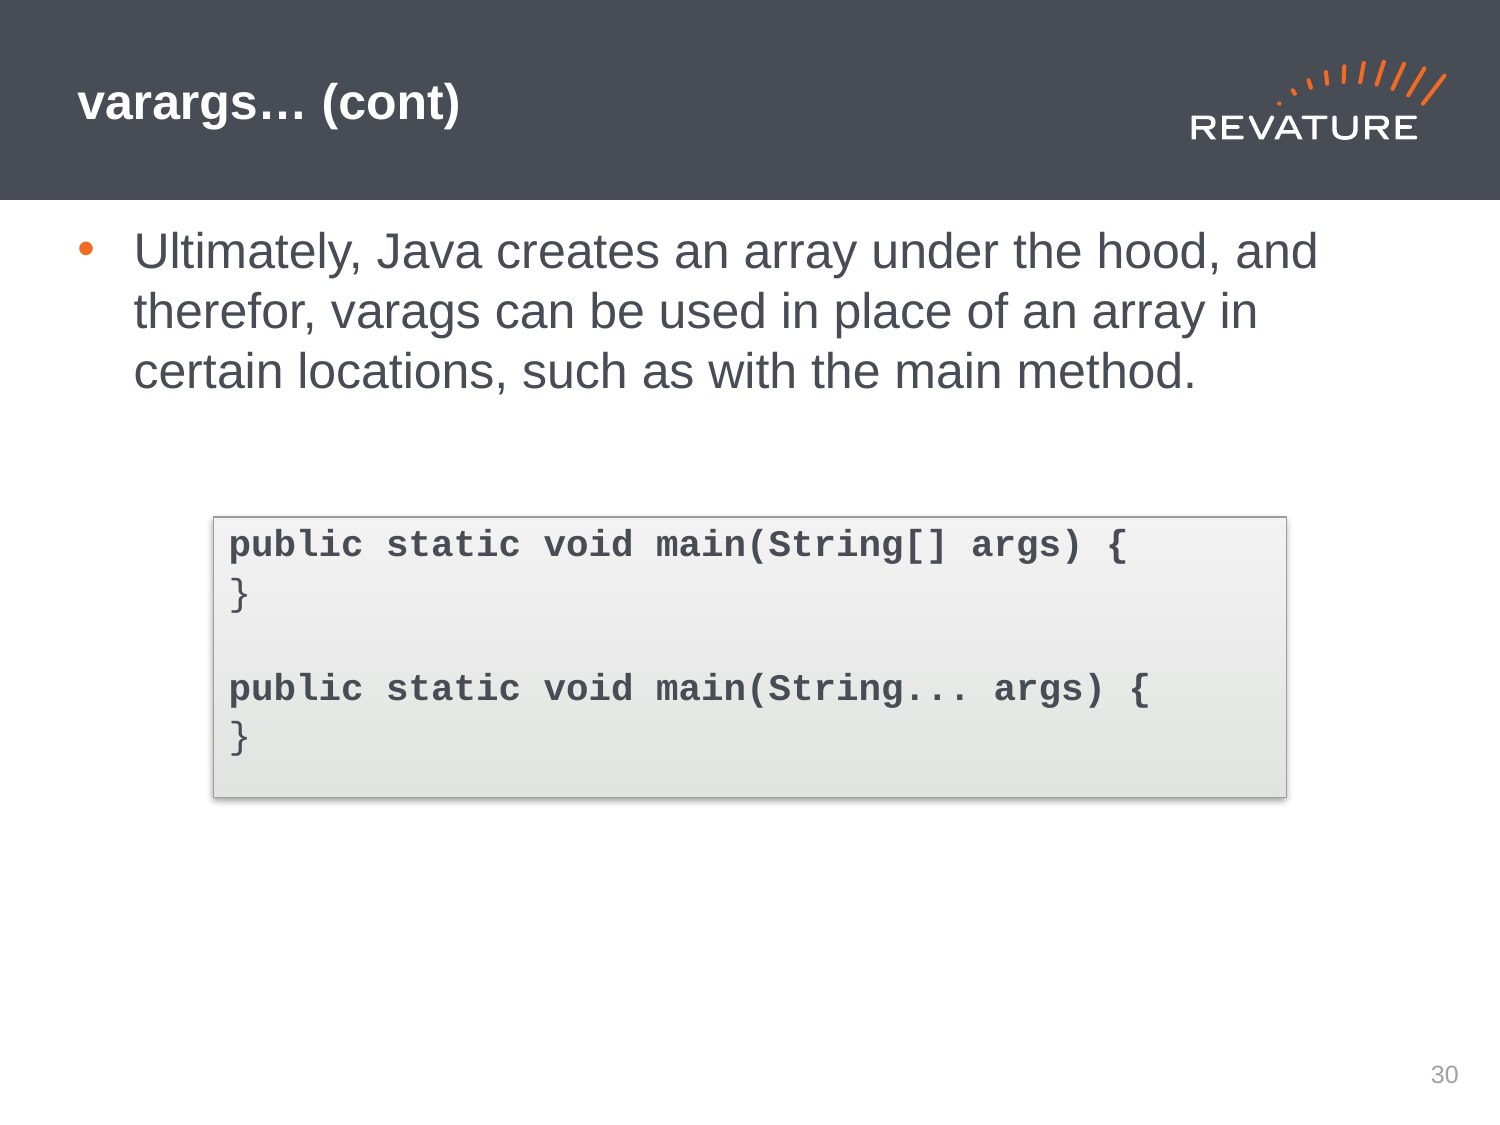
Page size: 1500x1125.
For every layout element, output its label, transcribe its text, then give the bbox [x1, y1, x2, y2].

text_box public static void main(String[] args) { } public static void main(String... args) { } [213, 516, 1287, 798]
title varargs… (cont) [62, 0, 1084, 200]
list Ultimately, Java creates an array under the hood, and therefor, varags can be used in place of an array in certain locations, such as with the main method. [62, 211, 1438, 1104]
slide_number 29 [1332, 1043, 1474, 1104]
